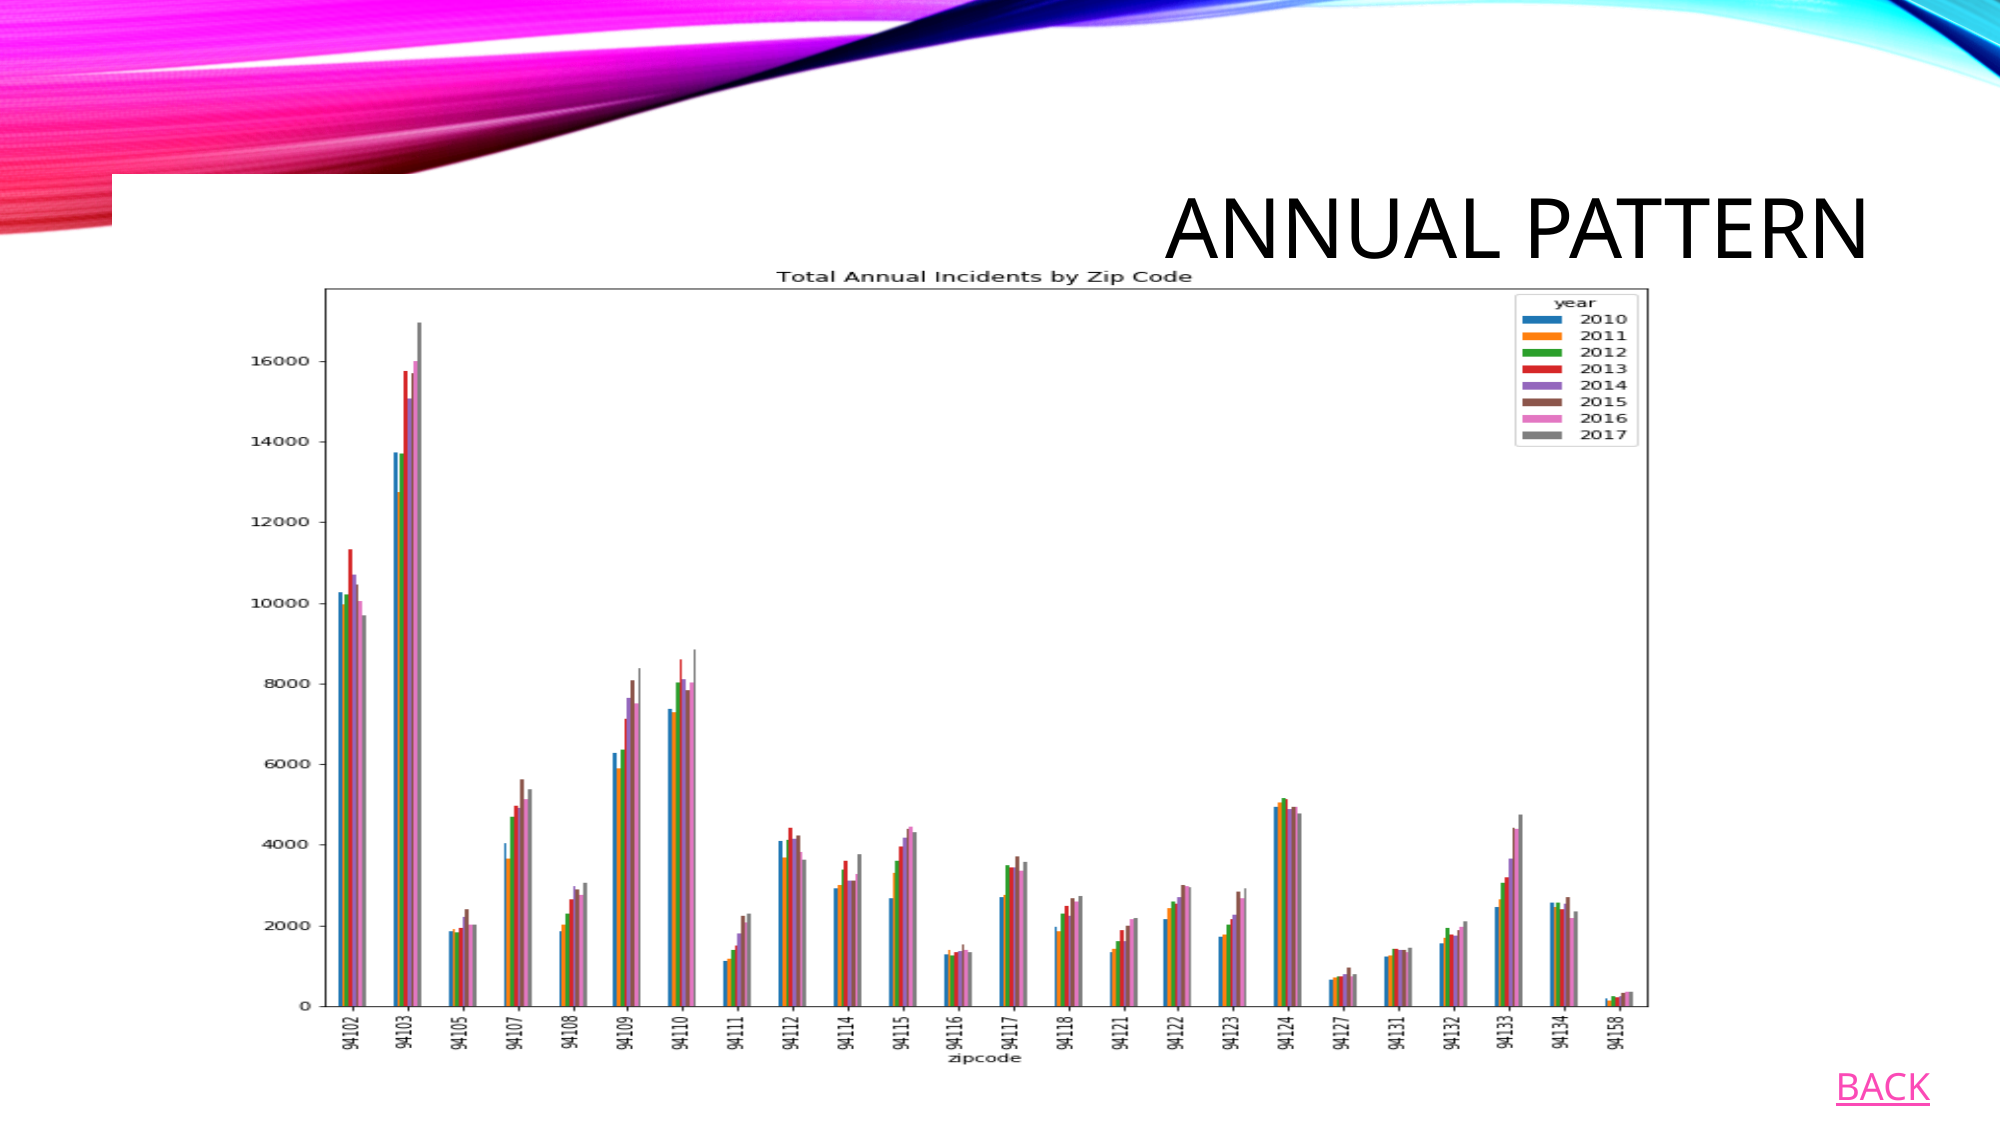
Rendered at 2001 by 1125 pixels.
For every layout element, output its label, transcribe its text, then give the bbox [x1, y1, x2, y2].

picture [1890, 0, 2000, 75]
picture [1910, 0, 2000, 45]
title Annual pattern [474, 125, 1888, 338]
text_box BACK [1820, 1055, 1946, 1122]
picture [0, 0, 2000, 1125]
